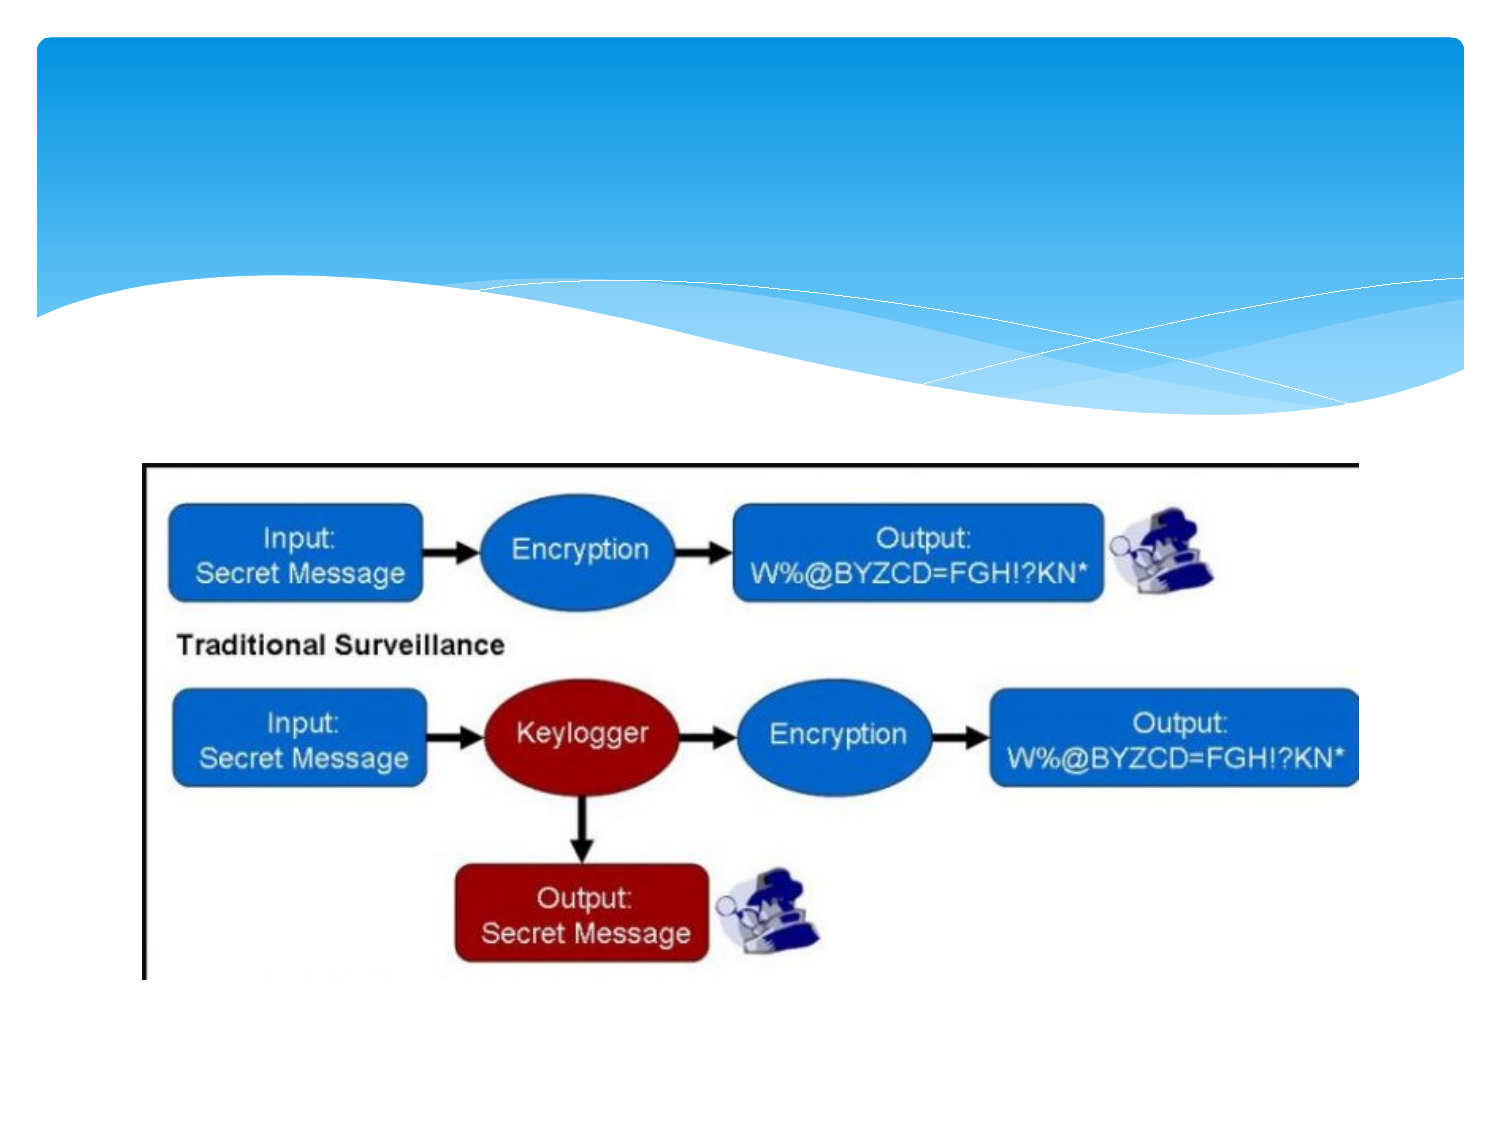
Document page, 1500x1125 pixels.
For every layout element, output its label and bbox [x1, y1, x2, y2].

list [142, 463, 1359, 980]
